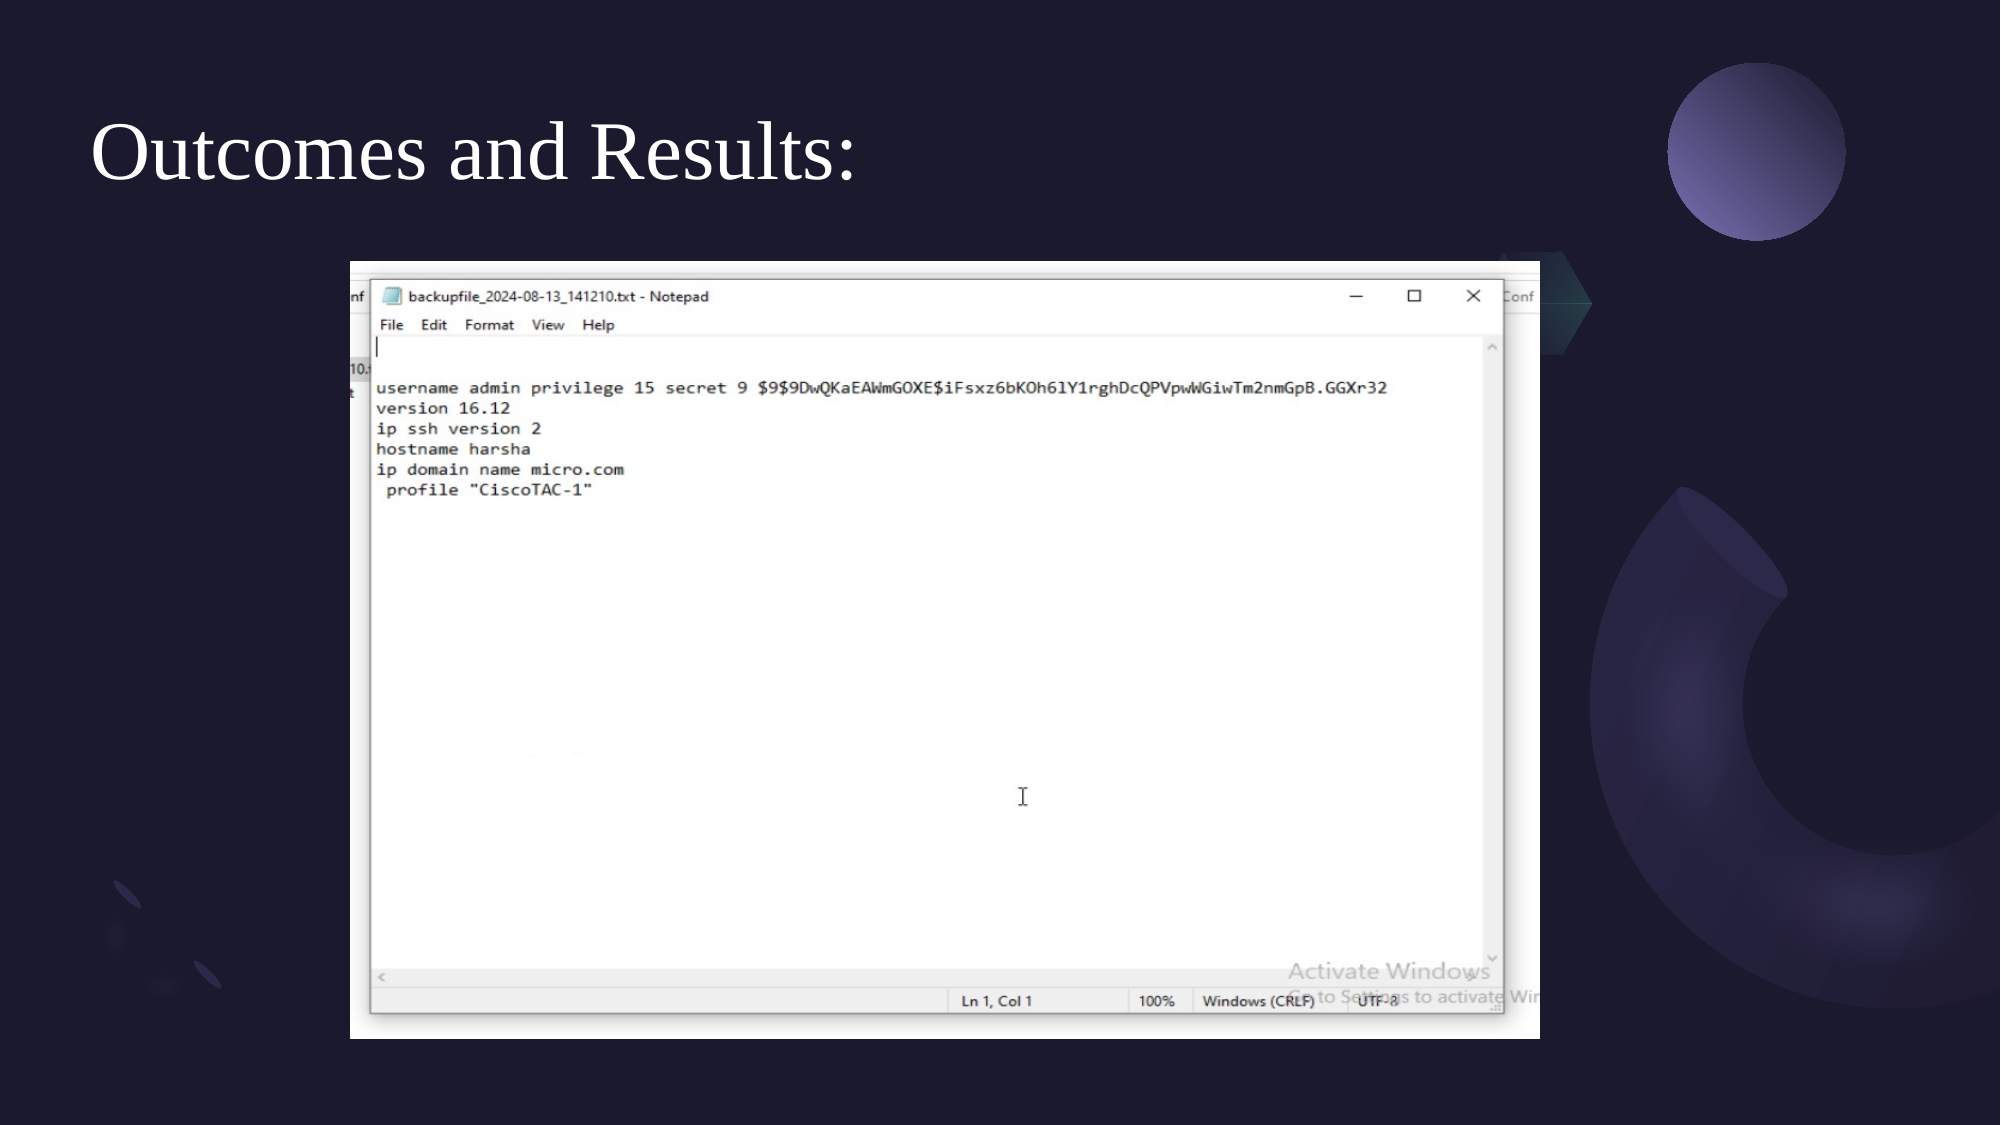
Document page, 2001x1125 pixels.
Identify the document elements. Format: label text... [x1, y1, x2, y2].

title Outcomes and Results: [90, 79, 1910, 198]
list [349, 261, 1541, 1039]
